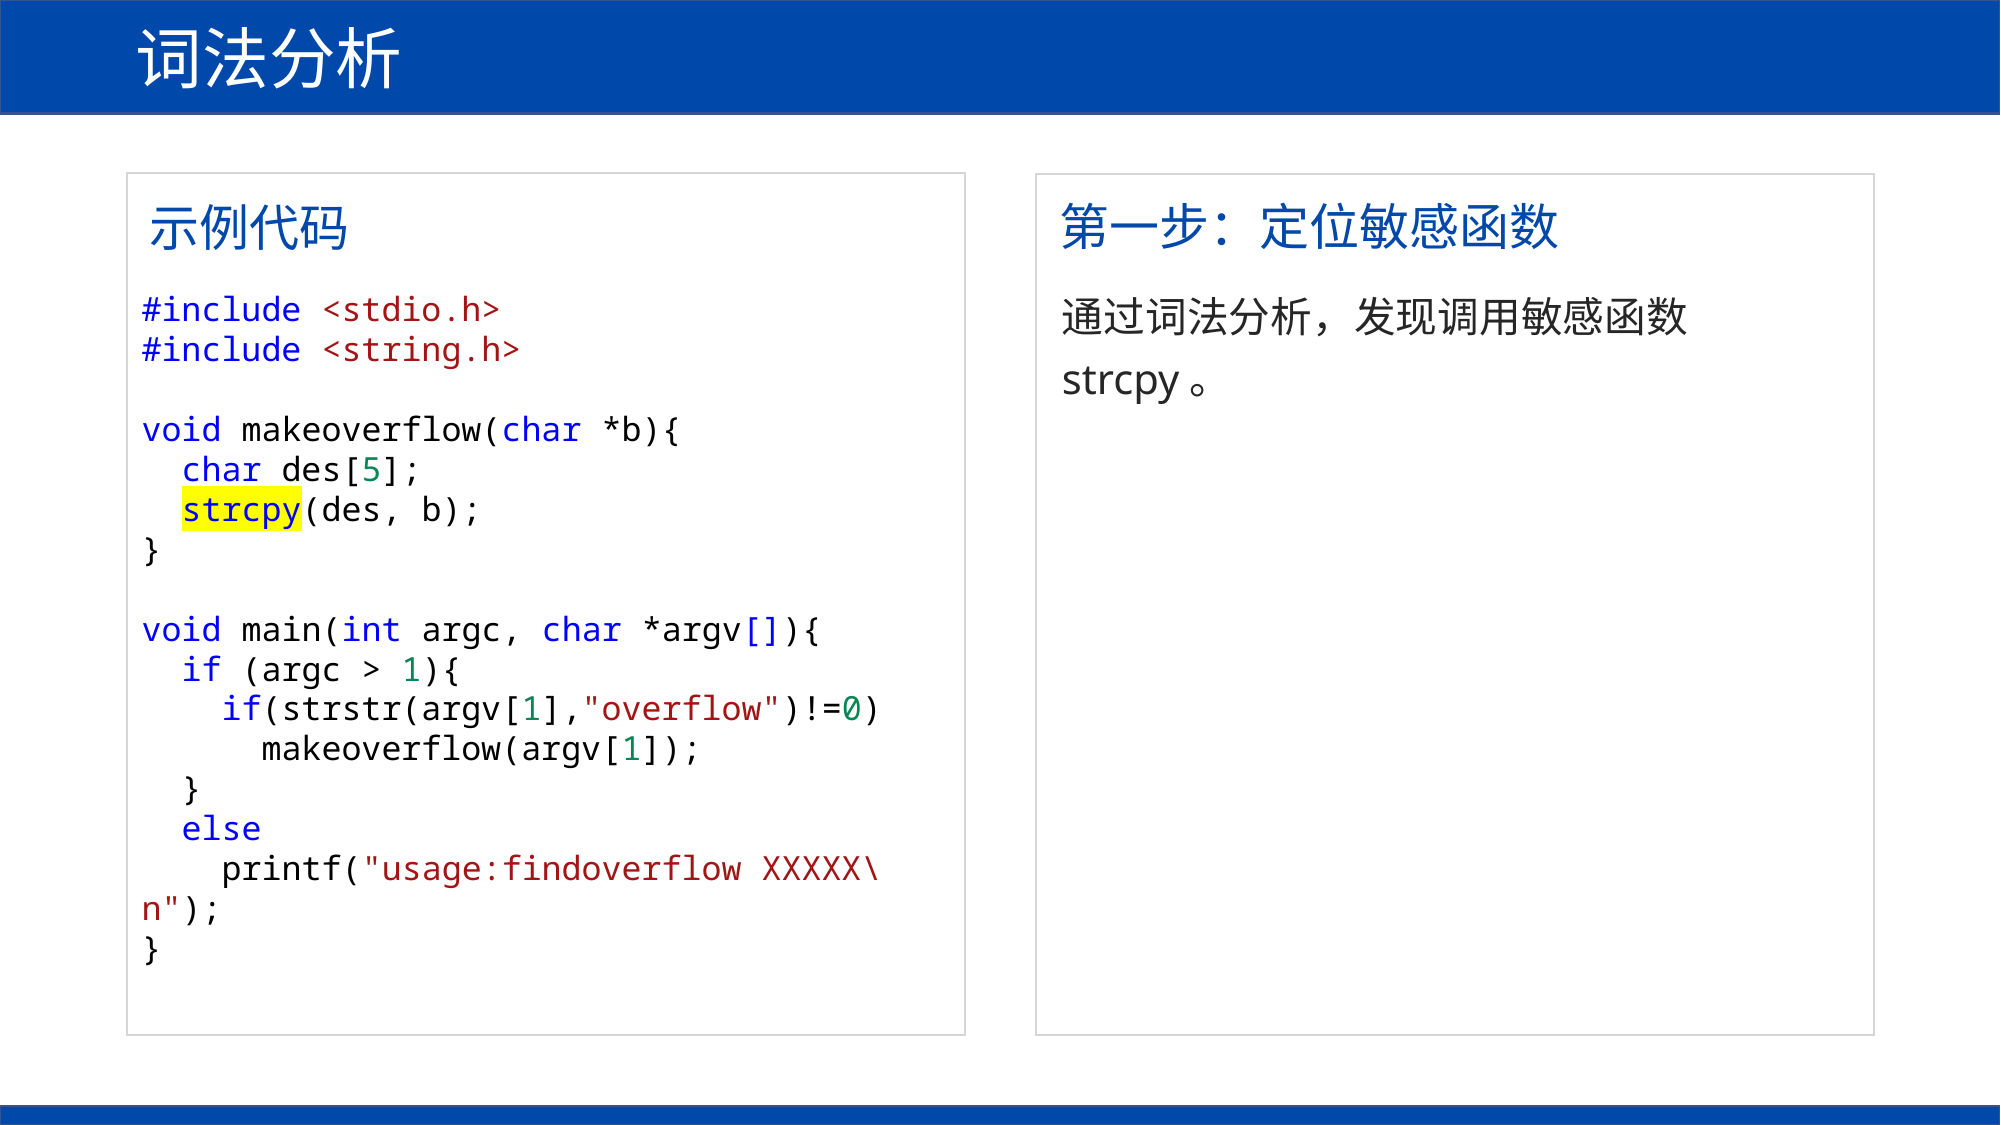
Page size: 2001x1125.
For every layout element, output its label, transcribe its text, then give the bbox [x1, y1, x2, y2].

text_box 示例代码 [134, 188, 365, 264]
text_box 第一步：定位敏感函数 [1044, 188, 1575, 264]
text_box [1035, 173, 1875, 1036]
text_box 词法分析 [0, 0, 2000, 115]
text_box [0, 1105, 2000, 1125]
text_box [126, 172, 966, 280]
text_box #include <stdio.h> #include <string.h> void makeoverflow(char *b){ char des[5]; strcpy(des, b); } void main(int argc, char *argv[]){ if (argc > 1){ if(strstr(argv[1],"overflow")!=0) makeoverflow(argv[1]); } else printf("usage:findoverflow XXXXX\n"); } [126, 280, 966, 975]
text_box [126, 975, 966, 1036]
text_box 通过词法分析，发现调用敏感函数strcpy。 [1047, 270, 1851, 411]
